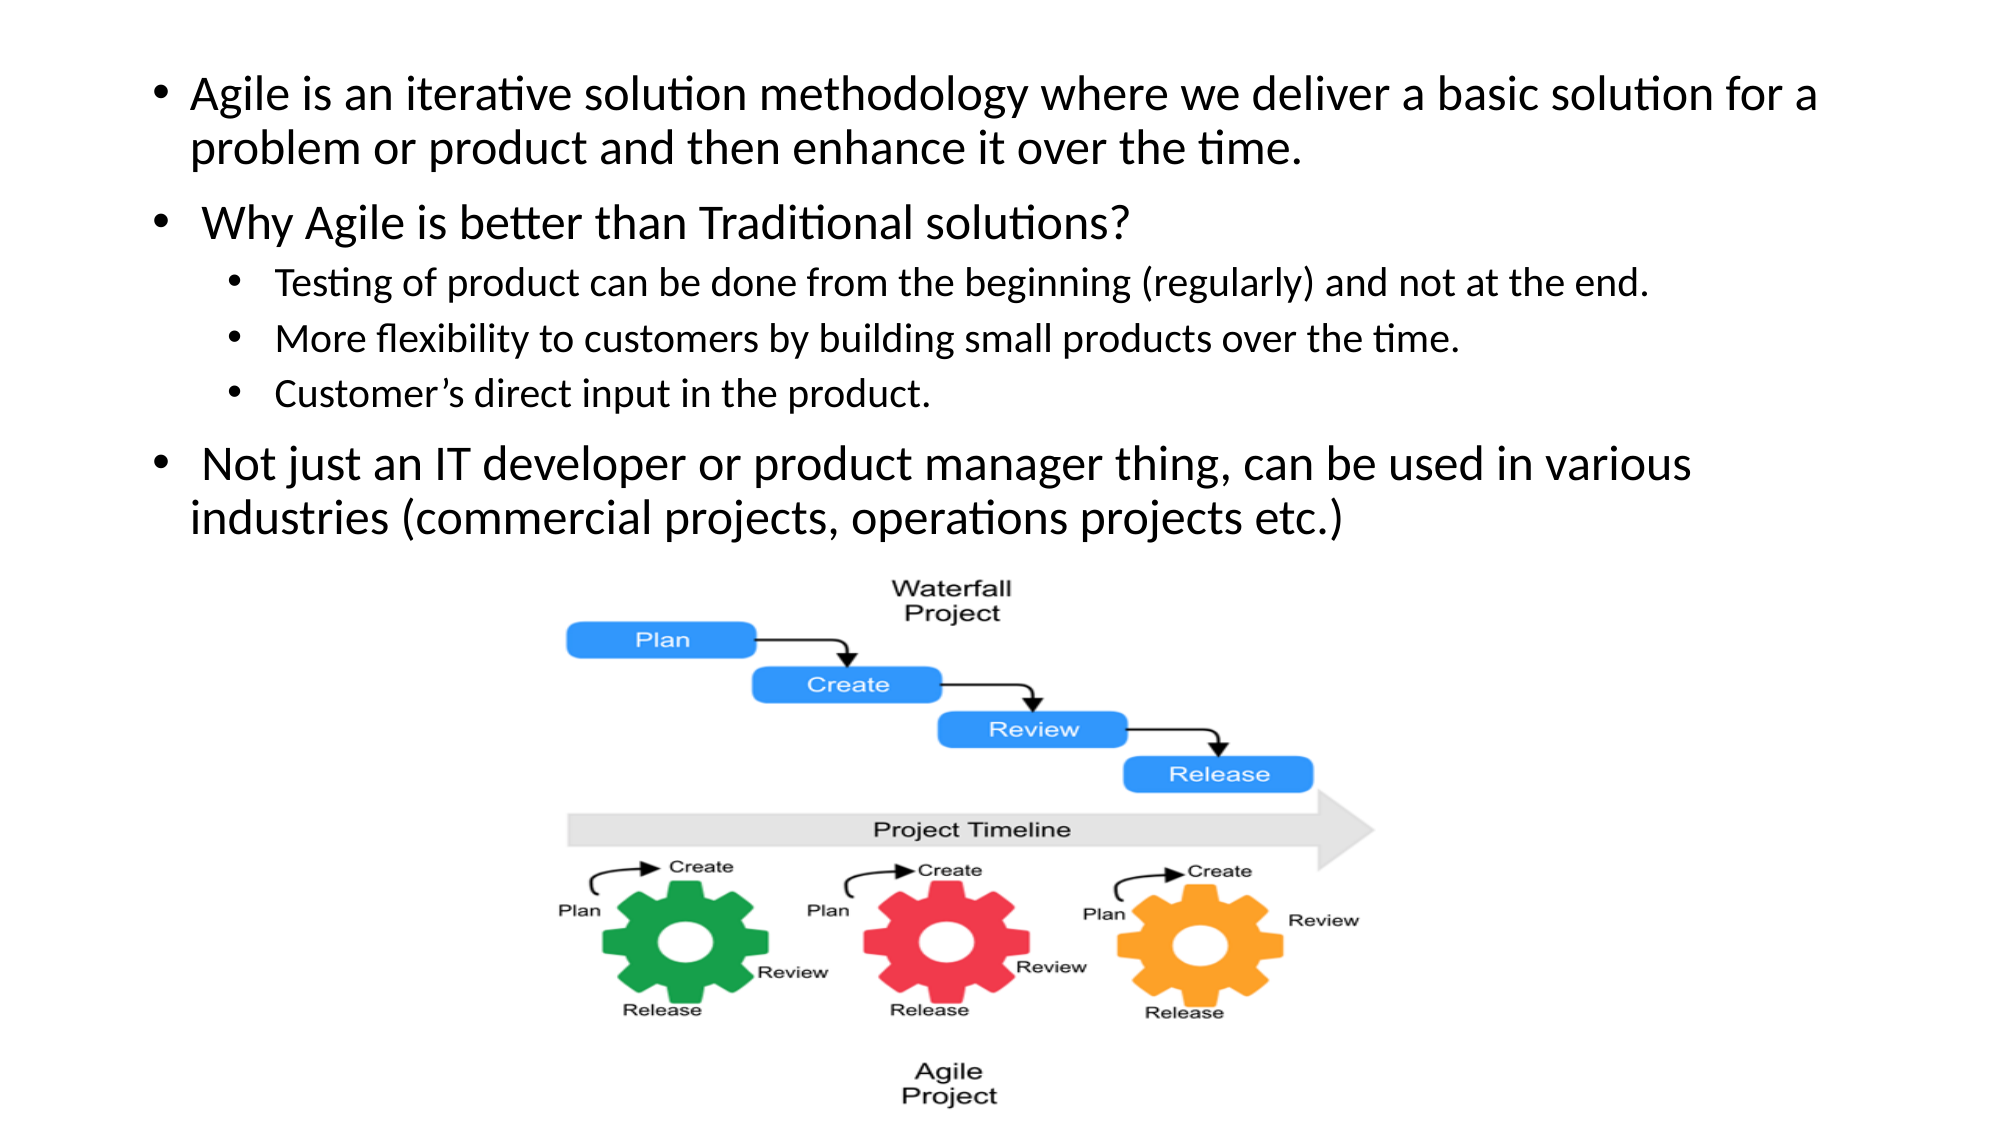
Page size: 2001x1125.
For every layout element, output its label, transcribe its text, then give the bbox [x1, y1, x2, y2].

list Agile is an iterative solution methodology where we deliver a basic solution for a problem or product and then enhance it over the time. Why Agile is better than Traditional solutions? Testing of product can be done from the beginning (regularly) and not at the end. More flexibility to customers by building small products over the time. Customer’s direct input in the product. Not just an IT developer or product manager thing, can be used in various industries (commercial projects, operations projects etc.) [137, 59, 1863, 1014]
picture [516, 550, 1454, 1125]
